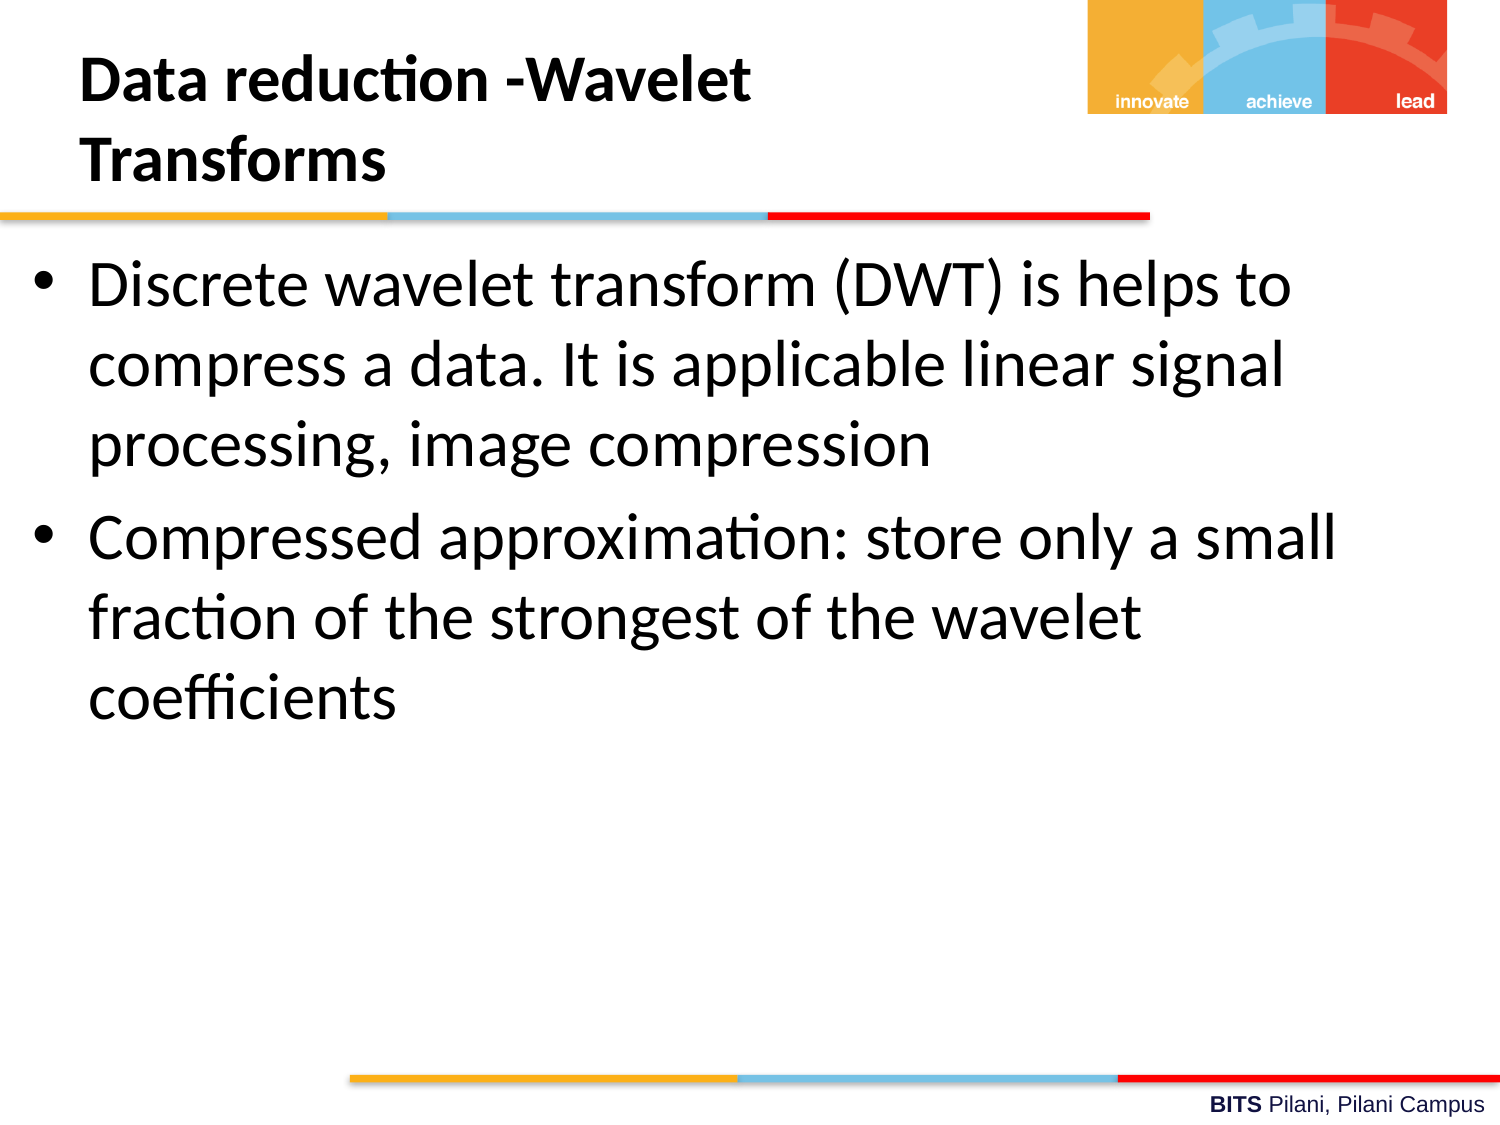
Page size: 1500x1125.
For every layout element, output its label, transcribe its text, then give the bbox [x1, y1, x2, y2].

title Data reduction -Wavelet Transforms [64, 45, 1069, 185]
list Discrete wavelet transform (DWT) is helps to compress a data. It is applicable linear signal processing, image compression Compressed approximation: store only a small fraction of the strongest of the wavelet coefficients [17, 231, 1424, 1106]
picture [1087, 0, 1448, 114]
